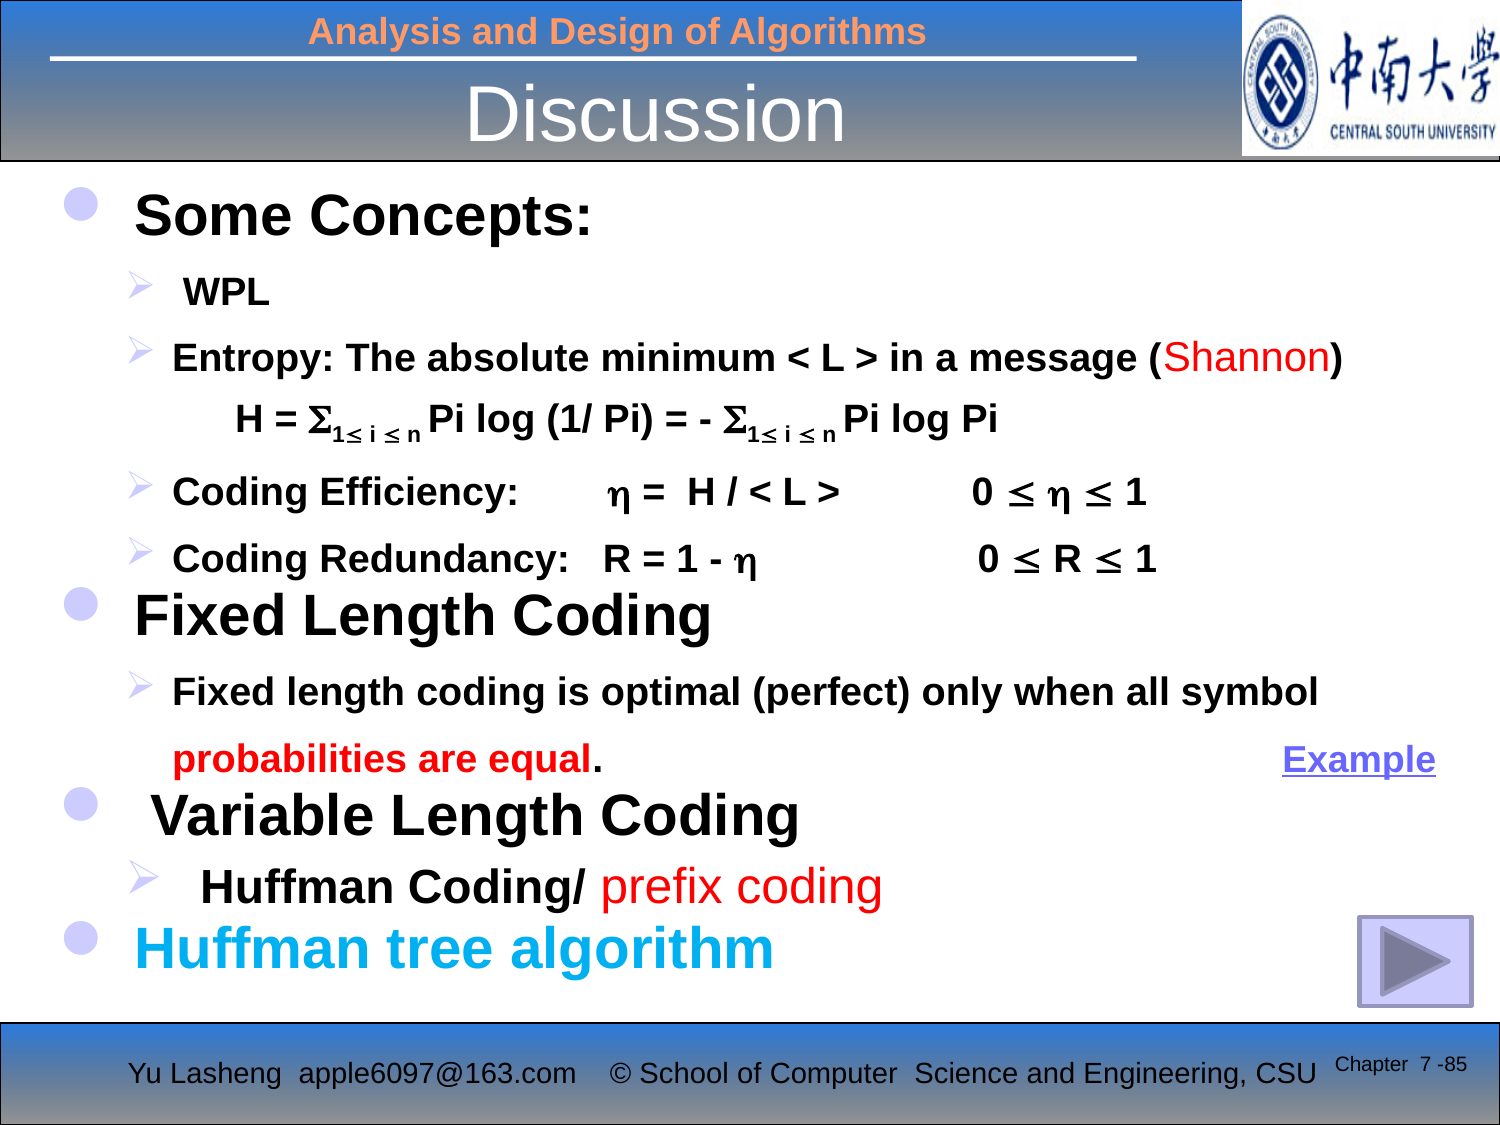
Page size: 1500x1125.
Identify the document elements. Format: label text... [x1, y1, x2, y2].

picture [1242, 0, 1500, 156]
list Some Concepts: WPL Entropy: The absolute minimum < L > in a message (Shannon) H = 1 i  n Pi log (1/ Pi) = - 1 i  n Pi log Pi Coding Efficiency:  = H / < L > 0    1 Coding Redundancy: R = 1 -  0  R  1 Fixed Length Coding Fixed length coding is optimal (perfect) only when all symbol probabilities are equal. Variable Length Coding Huffman Coding/ prefix coding Huffman tree algorithm [34, 172, 1483, 1006]
text_box Example [1267, 727, 1452, 788]
title Discussion [70, 58, 1243, 162]
slide_number Chapter 7 -85 [1293, 1042, 1483, 1118]
text_box [1357, 915, 1474, 1008]
